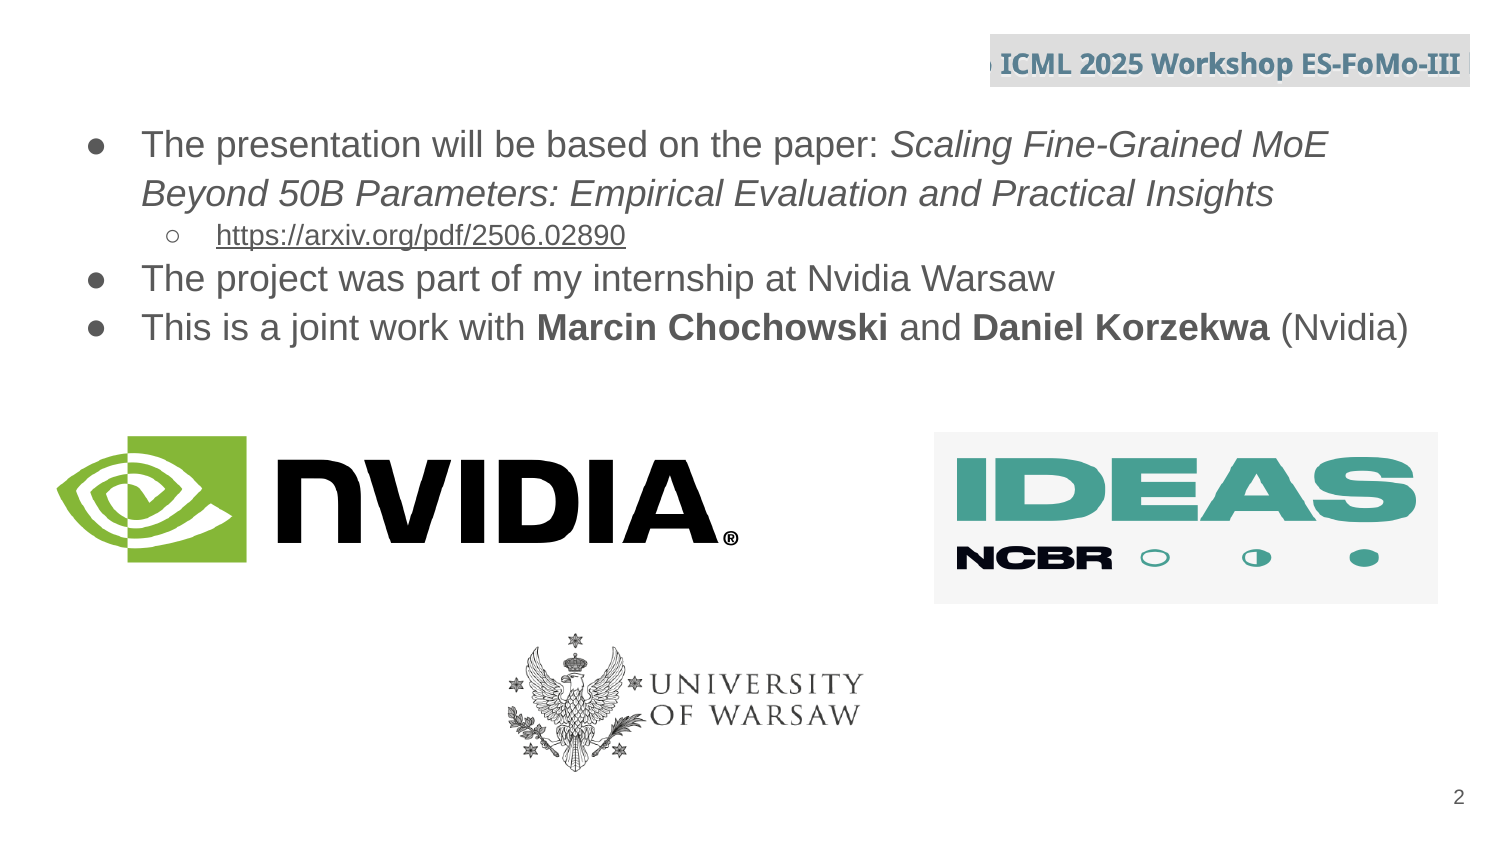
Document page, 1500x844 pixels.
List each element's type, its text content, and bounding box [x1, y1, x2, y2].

slide_number ‹#› [1389, 764, 1480, 830]
picture [50, 432, 751, 566]
list The presentation will be based on the paper: Scaling Fine-Grained MoE Beyond 50B Parameters: Empirical Evaluation and Practical Insights https://arxiv.org/pdf/2506.02890 The project was part of my internship at Nvidia Warsaw This is a joint work with Marcin Chochowski and Daniel Korzekwa (Nvidia) [51, 102, 1449, 750]
picture [933, 432, 1438, 604]
picture [990, 34, 1470, 88]
picture [473, 623, 891, 794]
